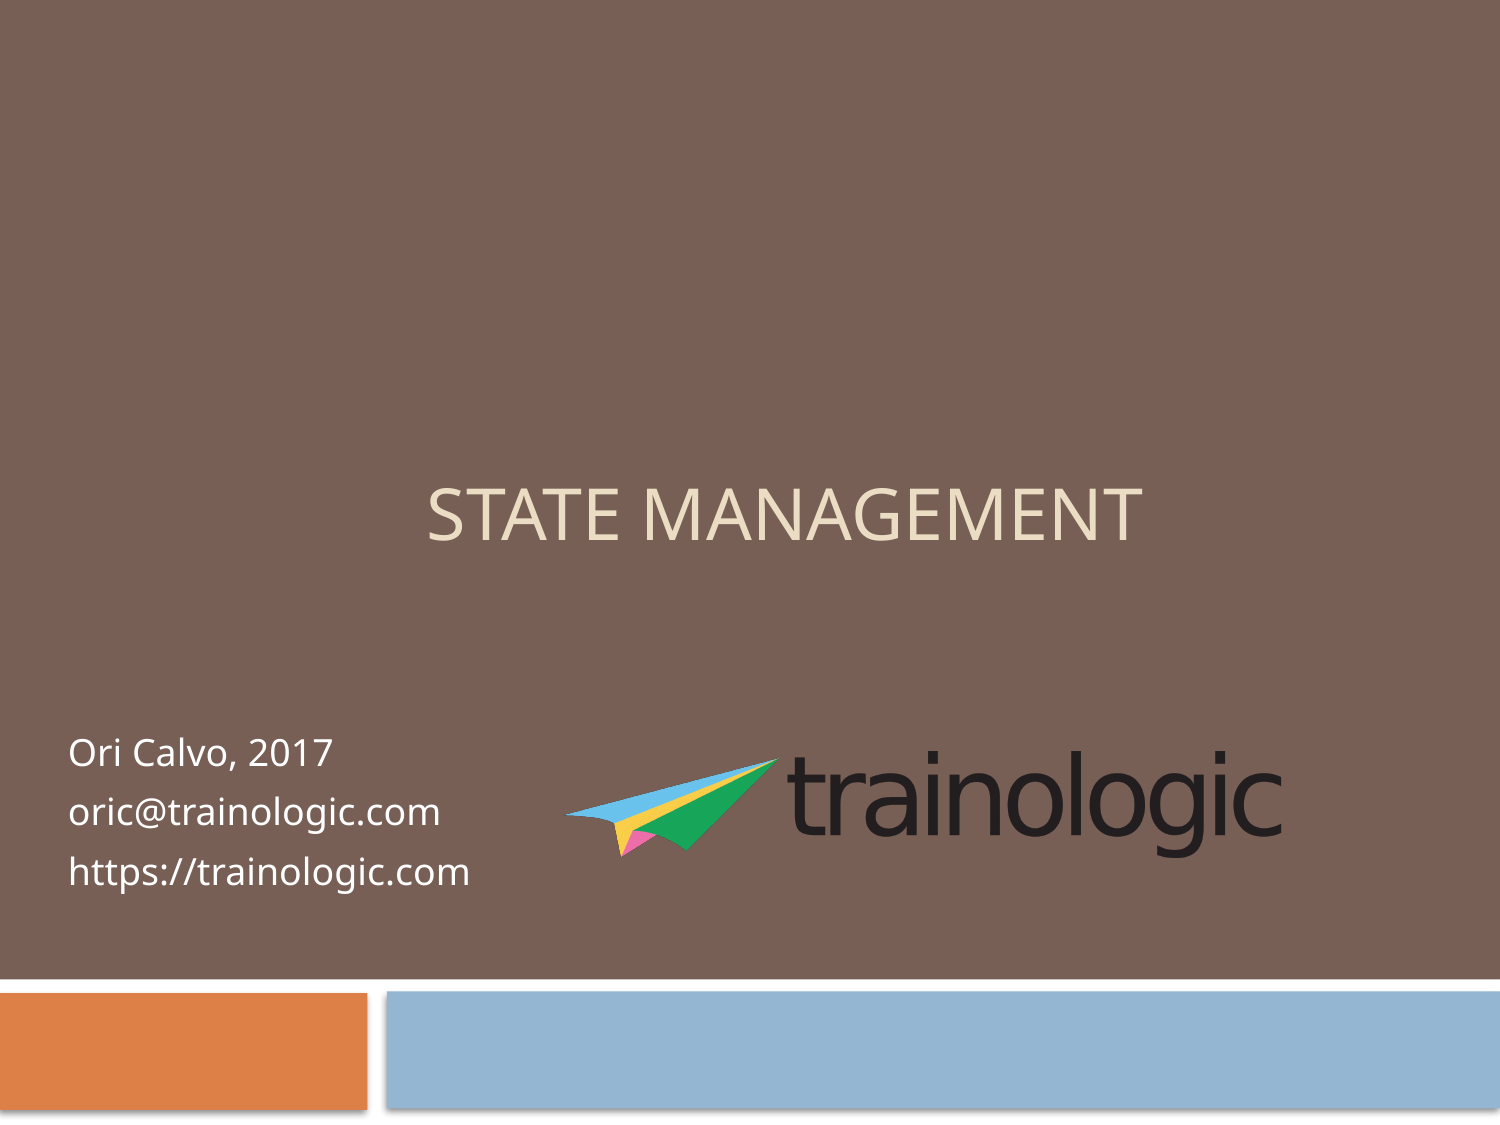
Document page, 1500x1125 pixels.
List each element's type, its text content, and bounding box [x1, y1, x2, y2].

title State management [371, 420, 1199, 563]
picture [560, 751, 1282, 859]
subtitle Ori Calvo, 2017 oric@trainologic.com https://trainologic.com [53, 633, 1104, 988]
